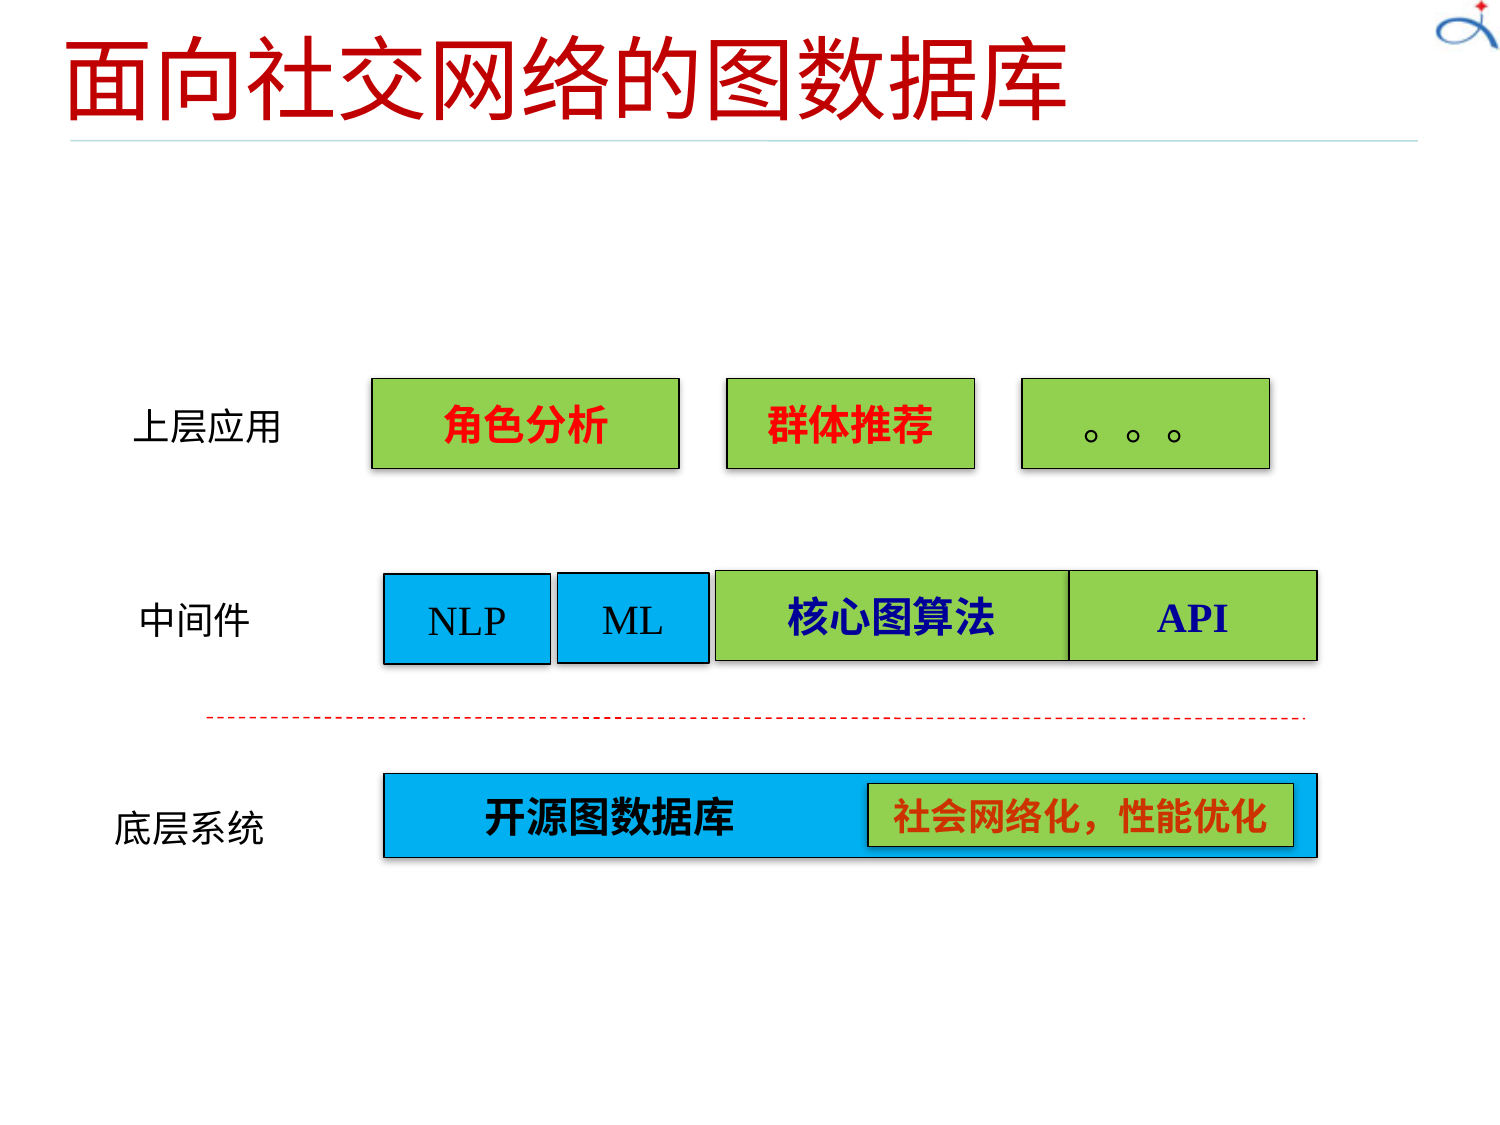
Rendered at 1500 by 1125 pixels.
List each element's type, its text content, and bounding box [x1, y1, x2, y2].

text_box 群体推荐 [726, 378, 975, 469]
text_box 底层系统 [100, 797, 290, 857]
text_box 核心图算法 [715, 570, 1066, 661]
text_box 中间件 [123, 589, 296, 650]
text_box 上层应用 [100, 395, 313, 456]
text_box 角色分析 [371, 378, 680, 469]
text_box NLP [383, 573, 551, 665]
title 面向社交网络的图数据库 [46, 11, 1419, 143]
text_box ML [557, 572, 710, 664]
text_box 开源图数据库 [383, 773, 1318, 858]
text_box 社会网络化，性能优化 [867, 783, 1294, 847]
picture [1435, 0, 1500, 52]
text_box API [1068, 570, 1318, 661]
text_box 。。。 [1021, 378, 1270, 469]
